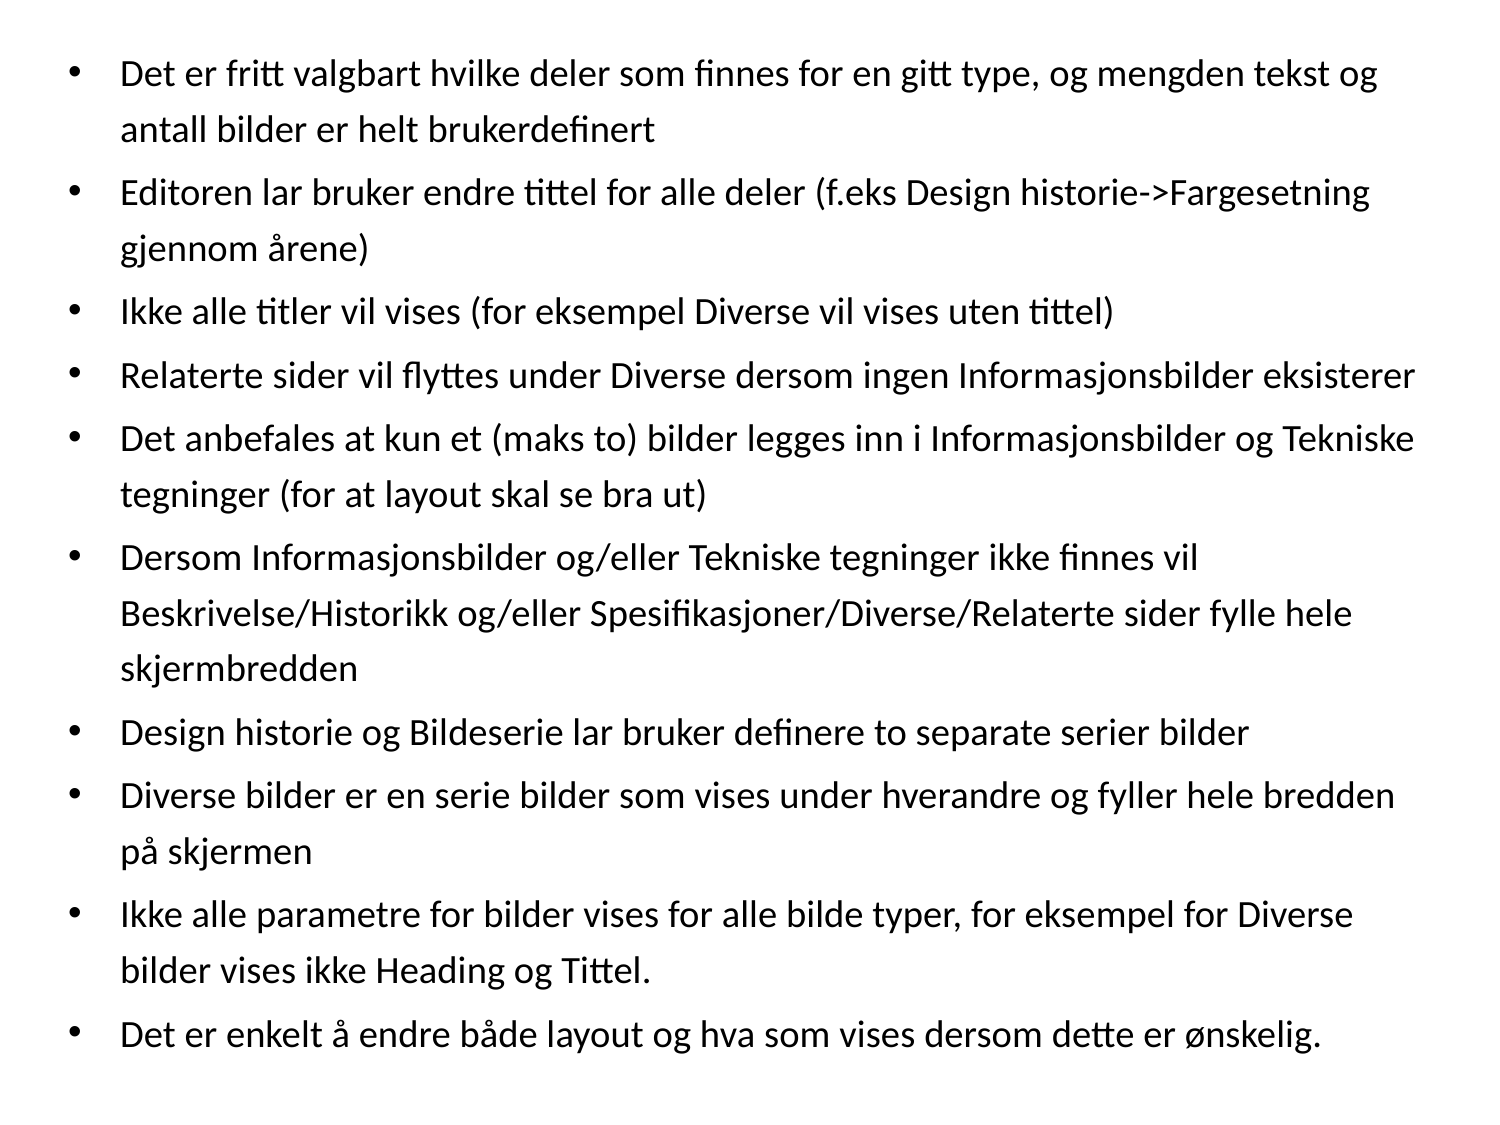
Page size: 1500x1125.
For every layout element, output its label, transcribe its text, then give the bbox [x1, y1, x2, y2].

list Det er fritt valgbart hvilke deler som finnes for en gitt type, og mengden tekst og antall bilder er helt brukerdefinert Editoren lar bruker endre tittel for alle deler (f.eks Design historie->Fargesetning gjennom årene) Ikke alle titler vil vises (for eksempel Diverse vil vises uten tittel) Relaterte sider vil flyttes under Diverse dersom ingen Informasjonsbilder eksisterer Det anbefales at kun et (maks to) bilder legges inn i Informasjonsbilder og Tekniske tegninger (for at layout skal se bra ut) Dersom Informasjonsbilder og/eller Tekniske tegninger ikke finnes vil Beskrivelse/Historikk og/eller Spesifikasjoner/Diverse/Relaterte sider fylle hele skjermbredden Design historie og Bildeserie lar bruker definere to separate serier bilder Diverse bilder er en serie bilder som vises under hverandre og fyller hele bredden på skjermen Ikke alle parametre for bilder vises for alle bilde typer, for eksempel for Diverse bilder vises ikke Heading og Tittel. Det er enkelt å endre både layout og hva som vises dersom dette er ønskelig. [53, 30, 1447, 1071]
